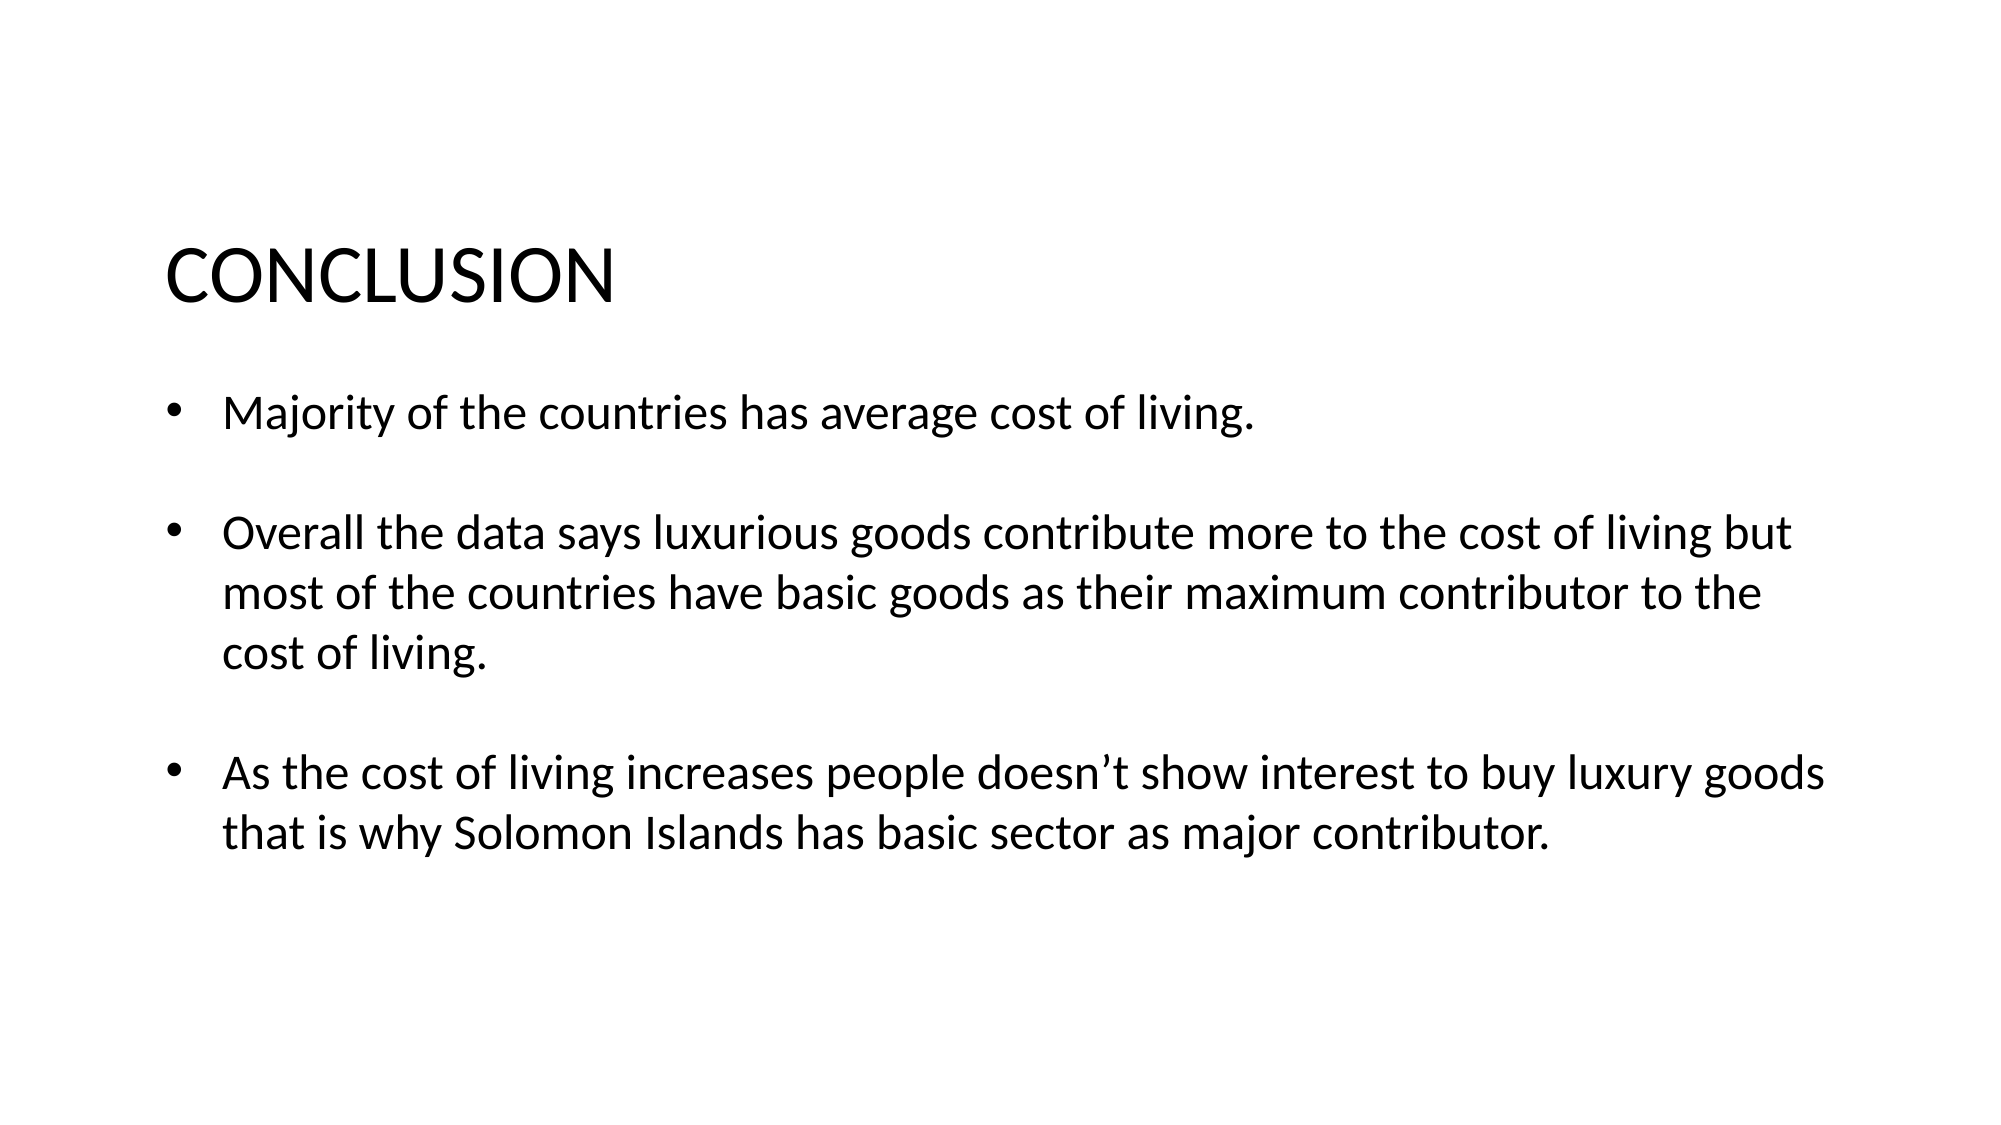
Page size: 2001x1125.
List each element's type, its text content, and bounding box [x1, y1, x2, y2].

text_box CONCLUSION Majority of the countries has average cost of living. Overall the data says luxurious goods contribute more to the cost of living but most of the countries have basic goods as their maximum contributor to the cost of living. As the cost of living increases people doesn’t show interest to buy luxury goods that is why Solomon Islands has basic sector as major contributor. [150, 212, 1849, 867]
